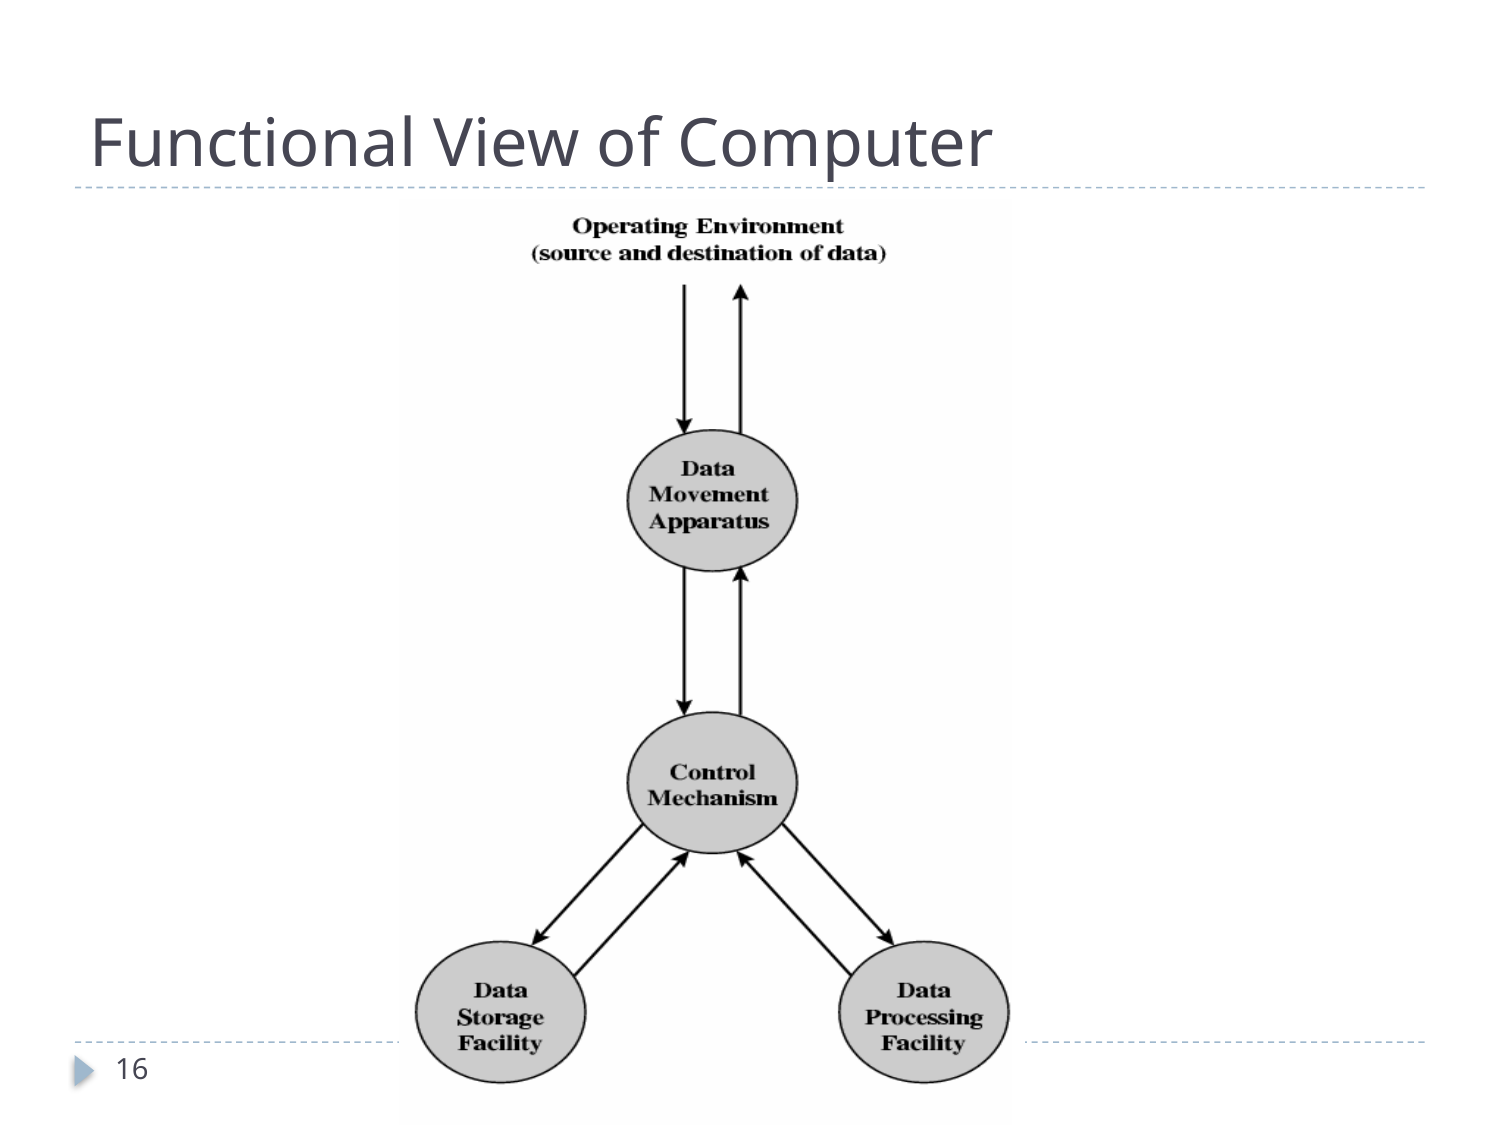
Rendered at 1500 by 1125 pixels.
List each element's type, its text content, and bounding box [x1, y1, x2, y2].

text_box <number> [100, 1042, 394, 1103]
text_box Functional View of Computer [74, 24, 1425, 188]
picture [399, 199, 1026, 1125]
